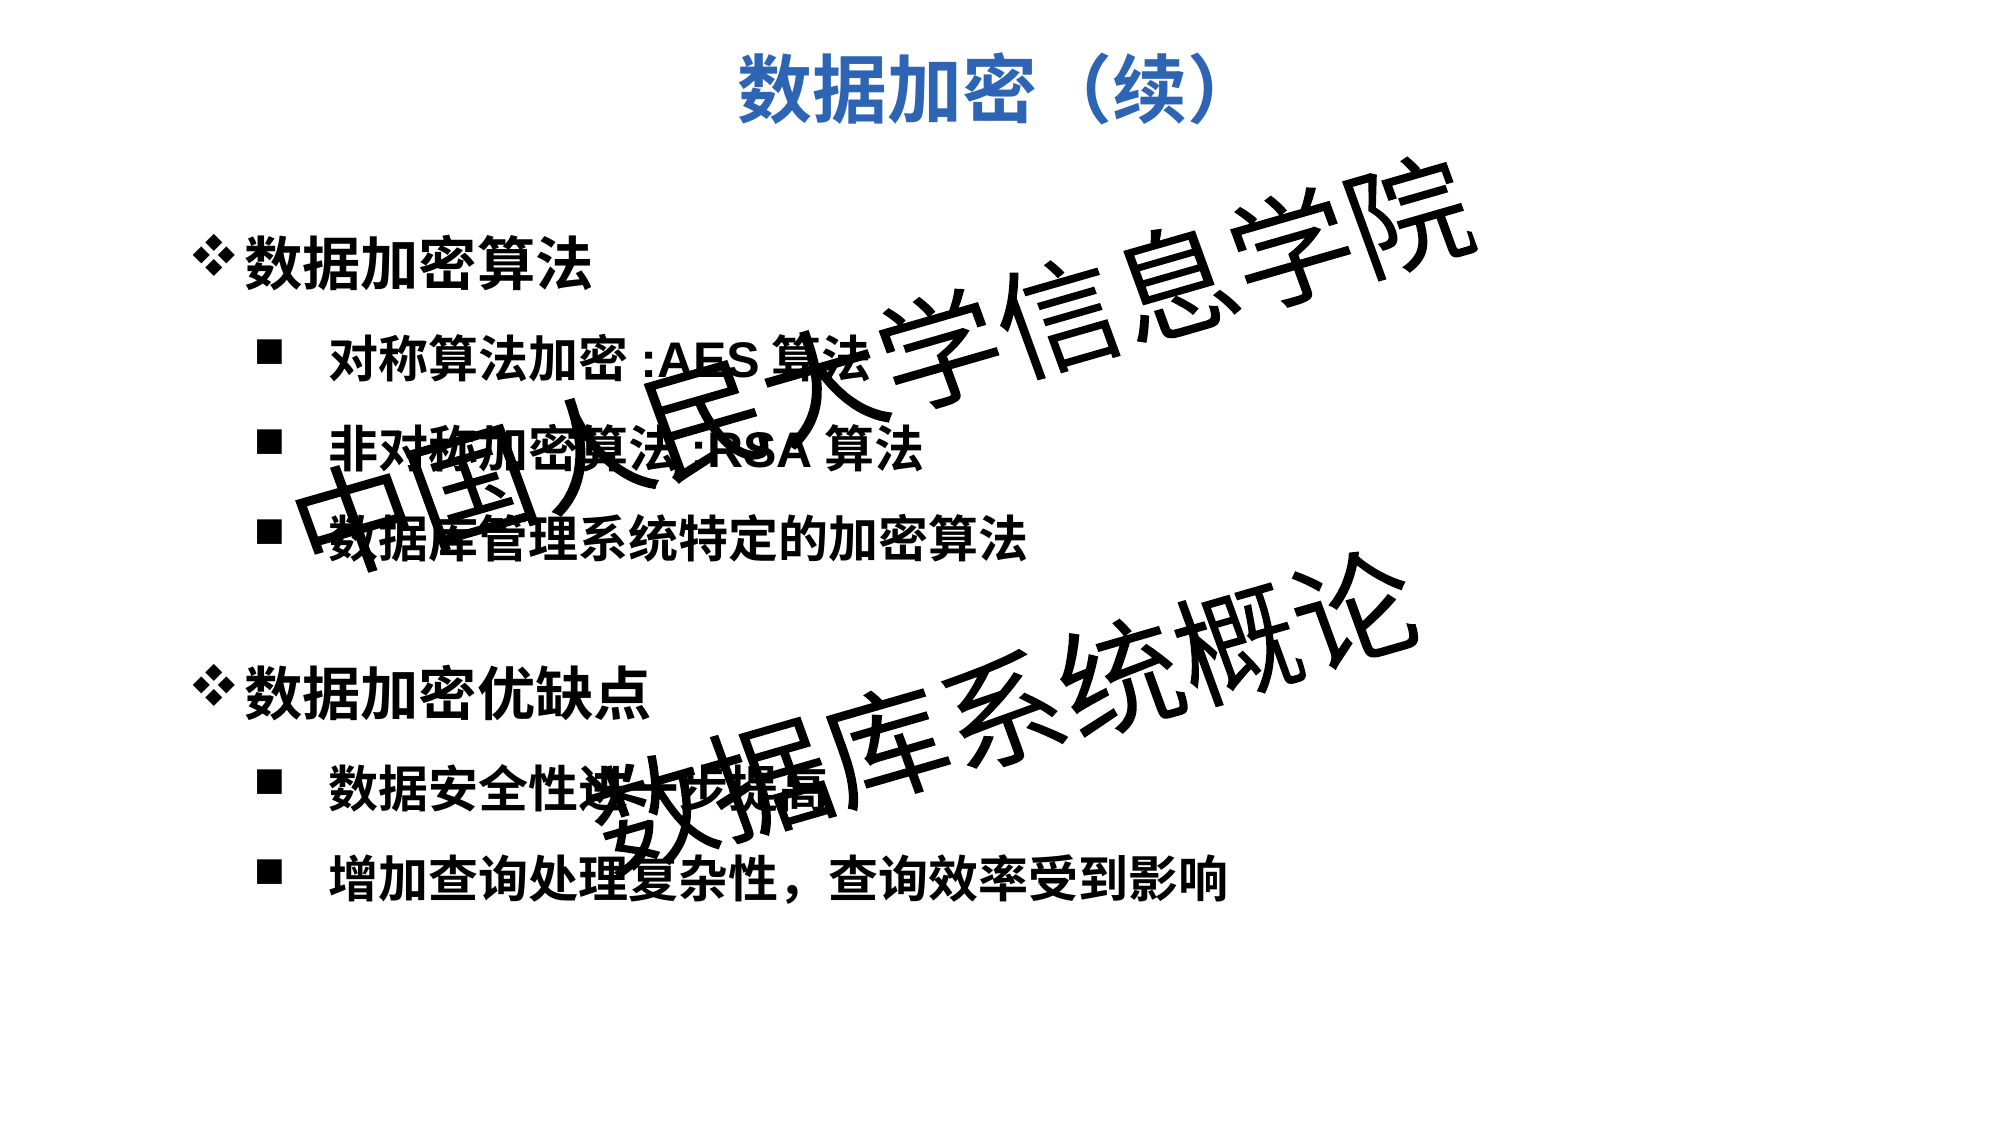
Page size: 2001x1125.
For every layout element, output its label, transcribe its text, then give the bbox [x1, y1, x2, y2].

text_box 数据加密（续） [324, 0, 1675, 181]
text_box 数据加密算法 对称算法加密:AES算法 非对称加密算法:RSA算法 数据库管理系统特定的加密算法 数据加密优缺点 数据安全性进一步提高 增加查询处理复杂性，查询效率受到影响 [173, 219, 1524, 1033]
